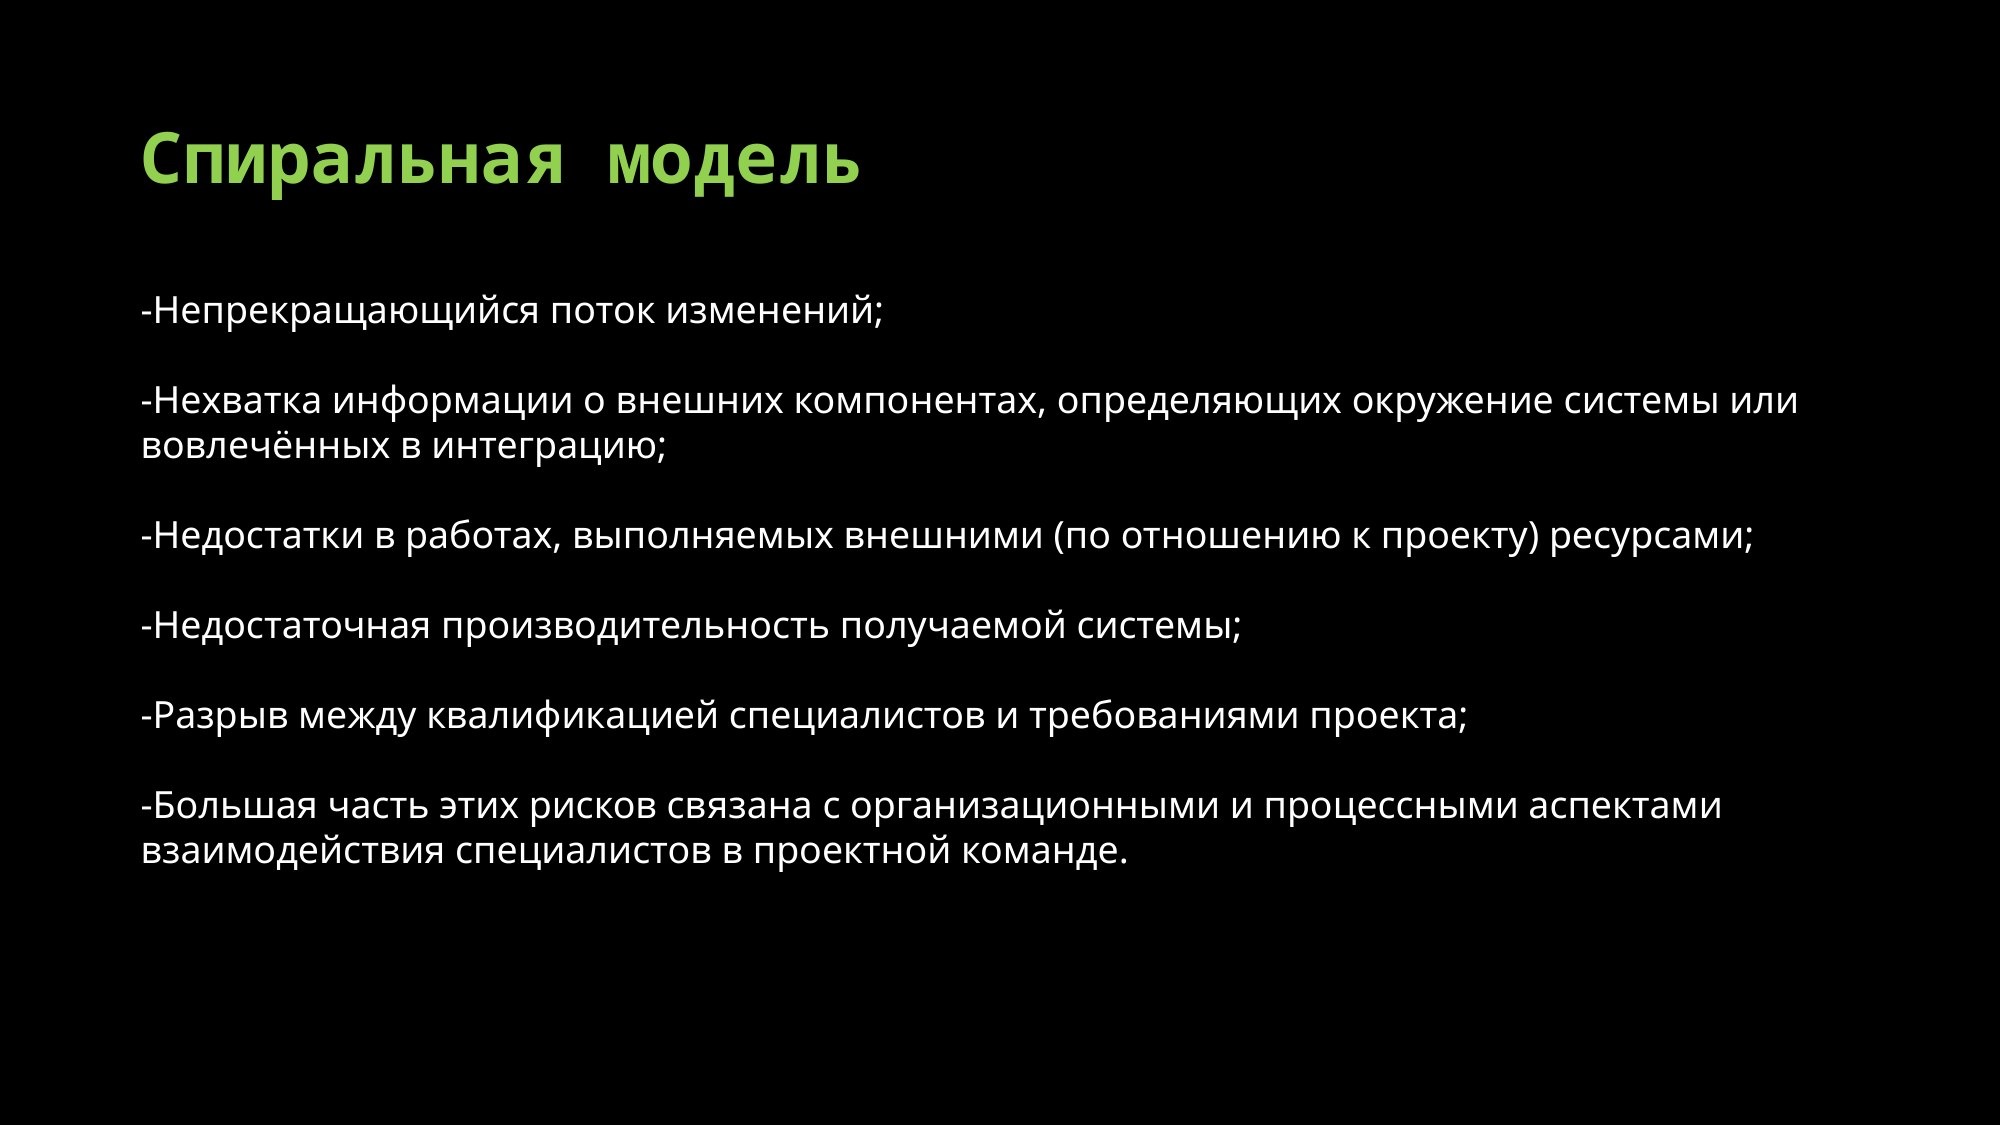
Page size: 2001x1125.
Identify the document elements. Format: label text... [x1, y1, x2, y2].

text_box -Непрекращающийся поток изменений; -Нехватка информации о внешних компонентах, определяющих окружение системы или вовлечённых в интеграцию; -Недостатки в работах, выполняемых внешними (по отношению к проекту) ресурсами; -Недостаточная производительность получаемой системы; -Разрыв между квалификацией специалистов и требованиями проекта; -Большая часть этих рисков связана с организационными и процессными аспектами взаимодействия специалистов в проектной команде. [125, 278, 1898, 879]
title Спиральная модель [125, 19, 1626, 207]
